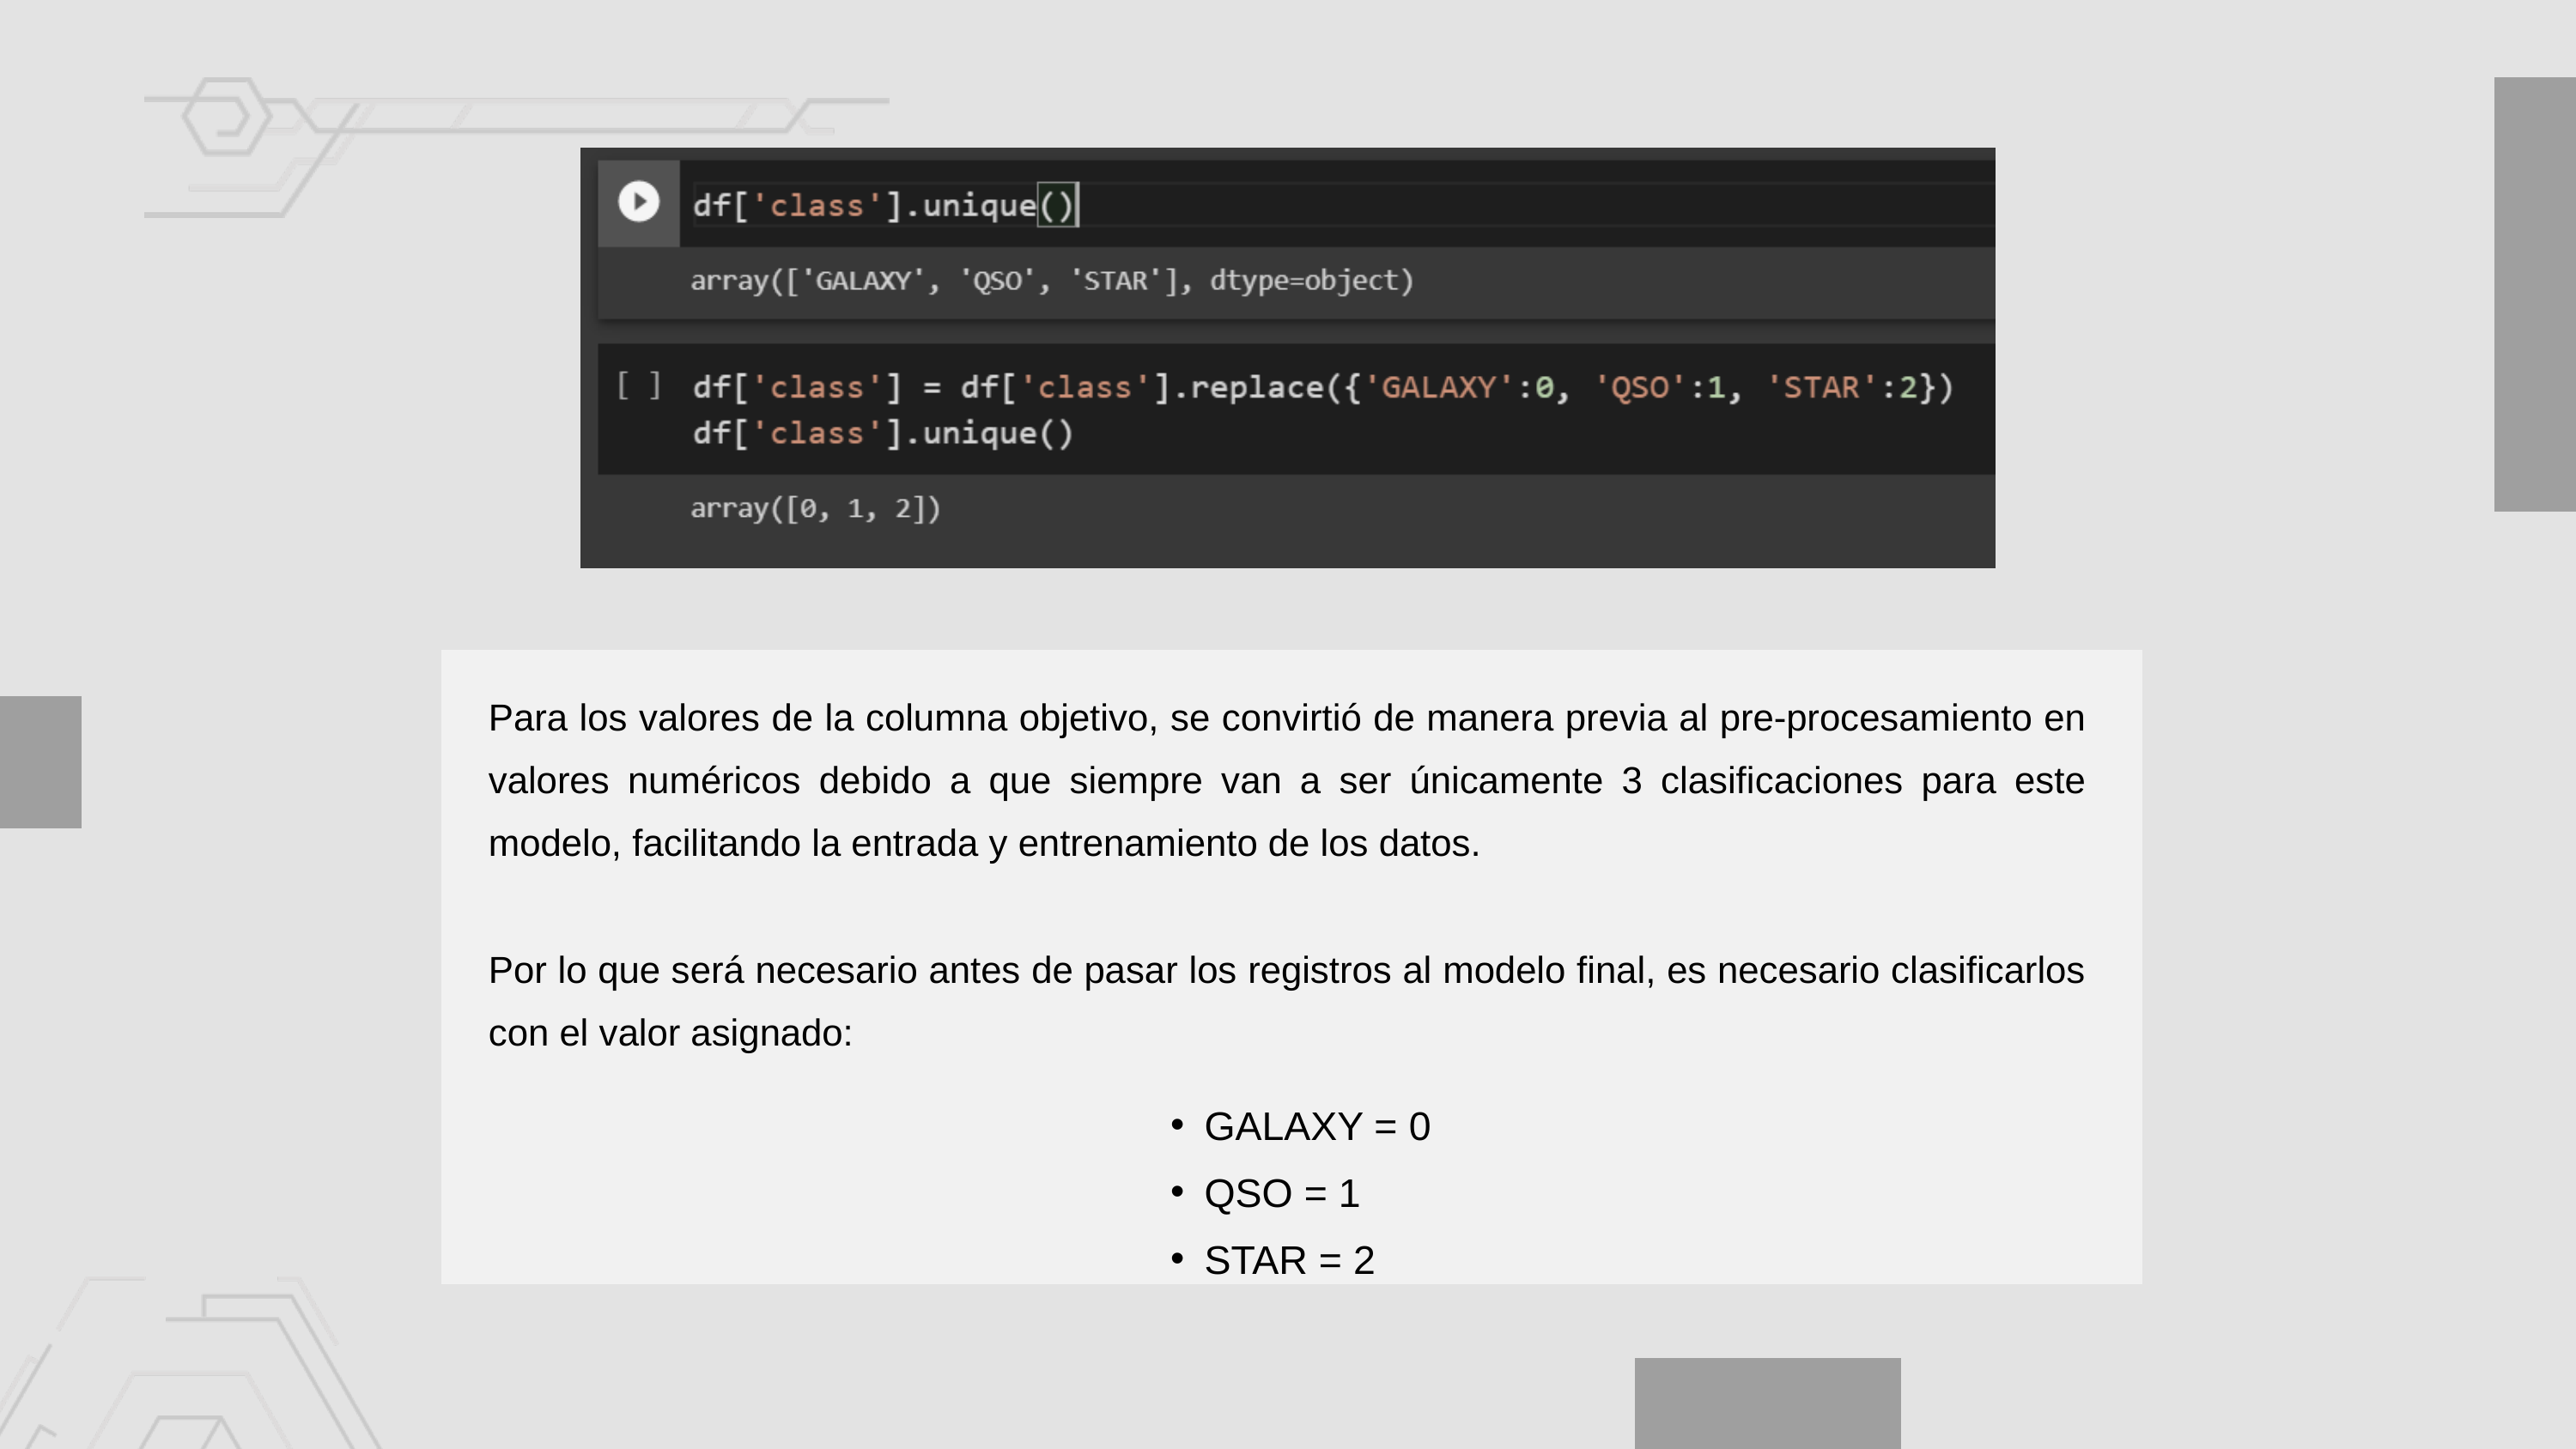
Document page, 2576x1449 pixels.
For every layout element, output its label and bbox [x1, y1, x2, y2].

picture [0, 1276, 404, 1449]
picture [144, 76, 1996, 569]
text_box [0, 676, 354, 1131]
text_box [1634, 1337, 2069, 1449]
text_box [2494, 57, 2576, 512]
text_box [441, 628, 2143, 1285]
